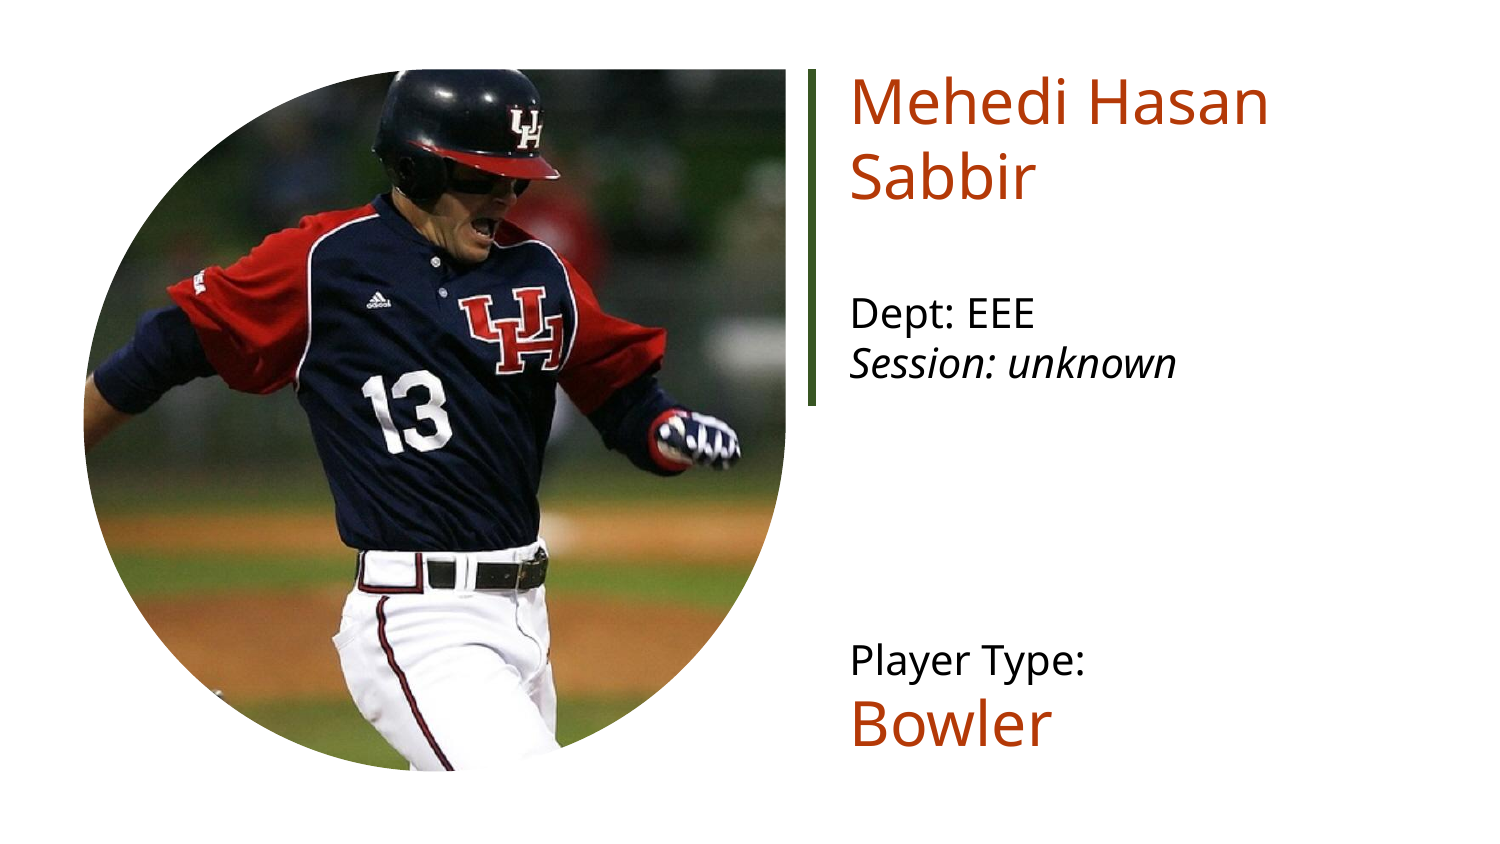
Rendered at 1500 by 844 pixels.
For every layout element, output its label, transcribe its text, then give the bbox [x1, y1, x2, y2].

picture [83, 69, 786, 772]
text_box Mehedi Hasan Sabbir Dept: EEE Session: unknown Player Type: Bowler [838, 56, 1420, 765]
